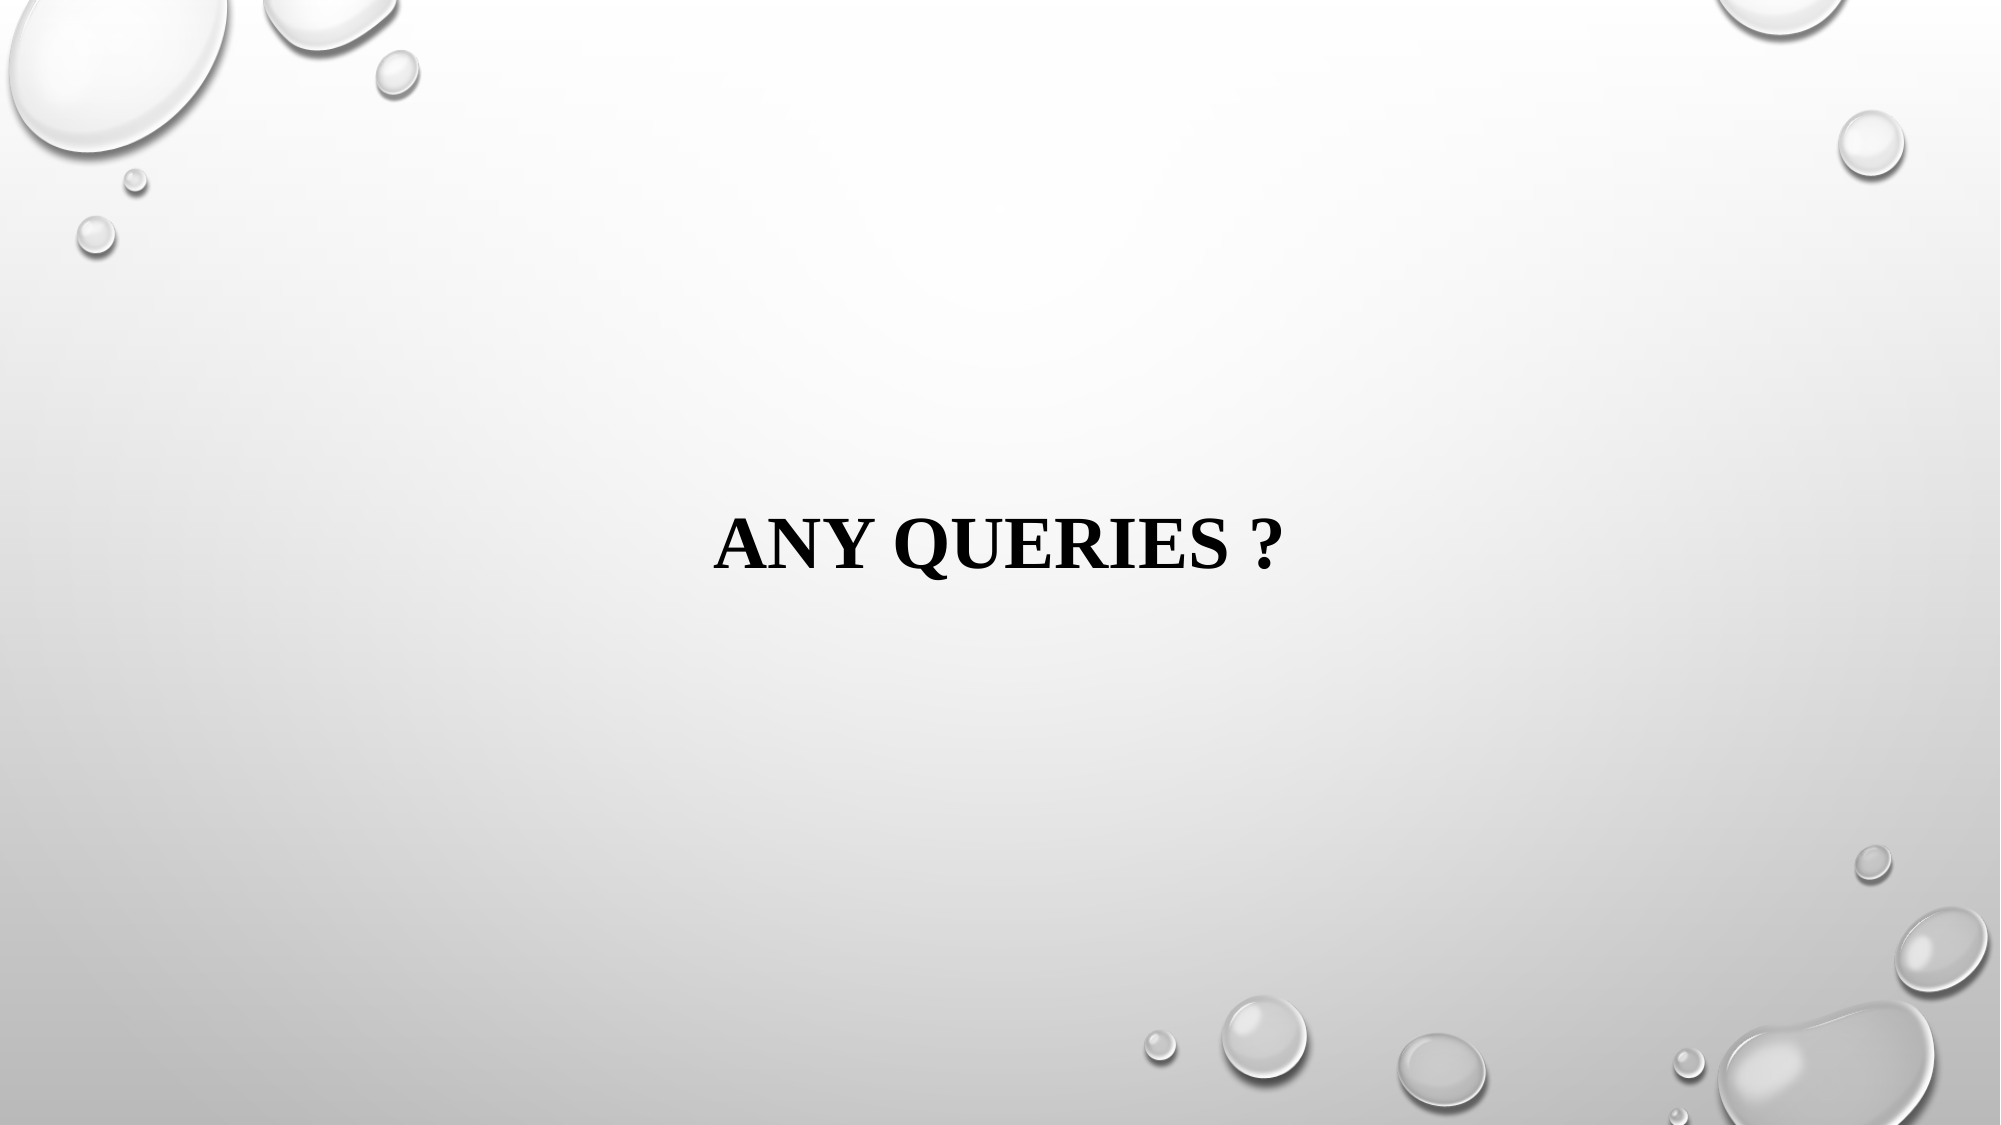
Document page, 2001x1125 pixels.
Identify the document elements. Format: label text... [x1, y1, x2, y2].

title ANY QUERIES ? [149, 101, 1851, 988]
picture [0, 0, 2000, 1125]
